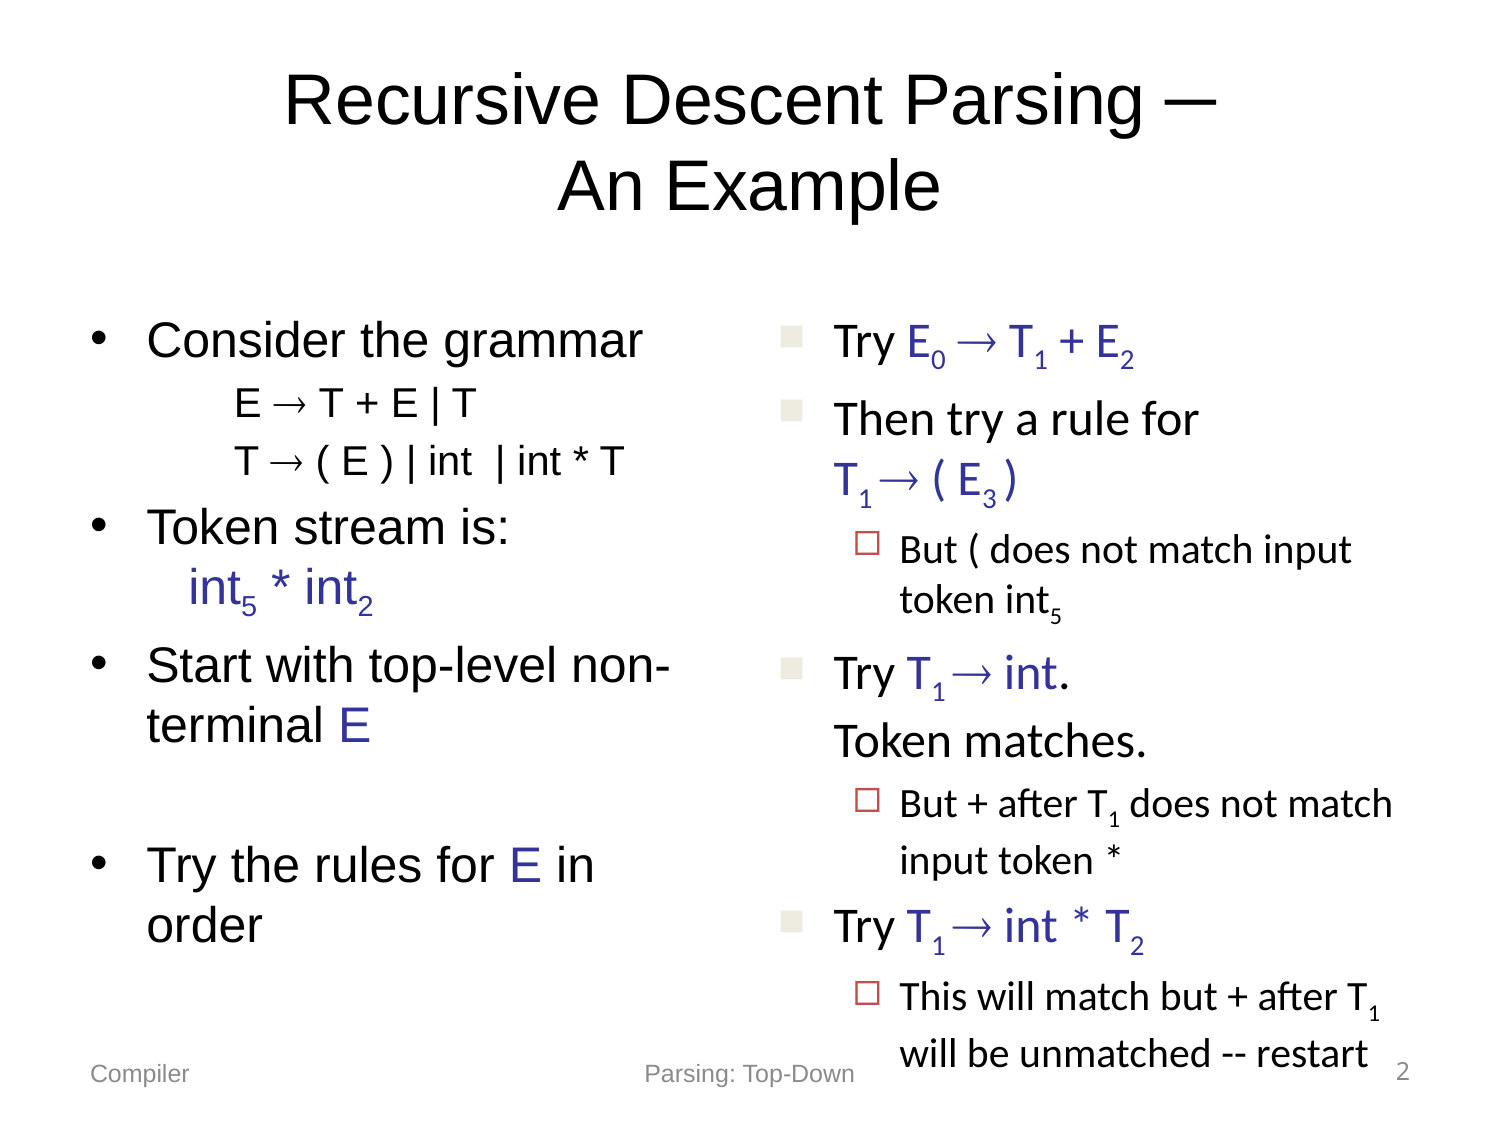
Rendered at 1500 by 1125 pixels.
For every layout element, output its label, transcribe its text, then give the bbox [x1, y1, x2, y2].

footer Parsing: Top-Down [512, 1042, 988, 1103]
list Consider the grammar E  T + E | T T  ( E ) | int | int * T Token stream is: int5 * int2 Start with top-level non-terminal E Try the rules for E in order [75, 299, 738, 988]
slide_number Compiler [75, 1042, 425, 1103]
title Recursive Descent Parsing ─ An Example [75, 45, 1425, 233]
slide_number 2 [1074, 1042, 1425, 1103]
text_box Try E0  T1 + E2 Then try a rule for T1  ( E3 ) But ( does not match input token int5 Try T1  int. Token matches. But + after T1 does not match input token * Try T1  int * T2 This will match but + after T1 will be unmatched -- restart [762, 299, 1425, 975]
